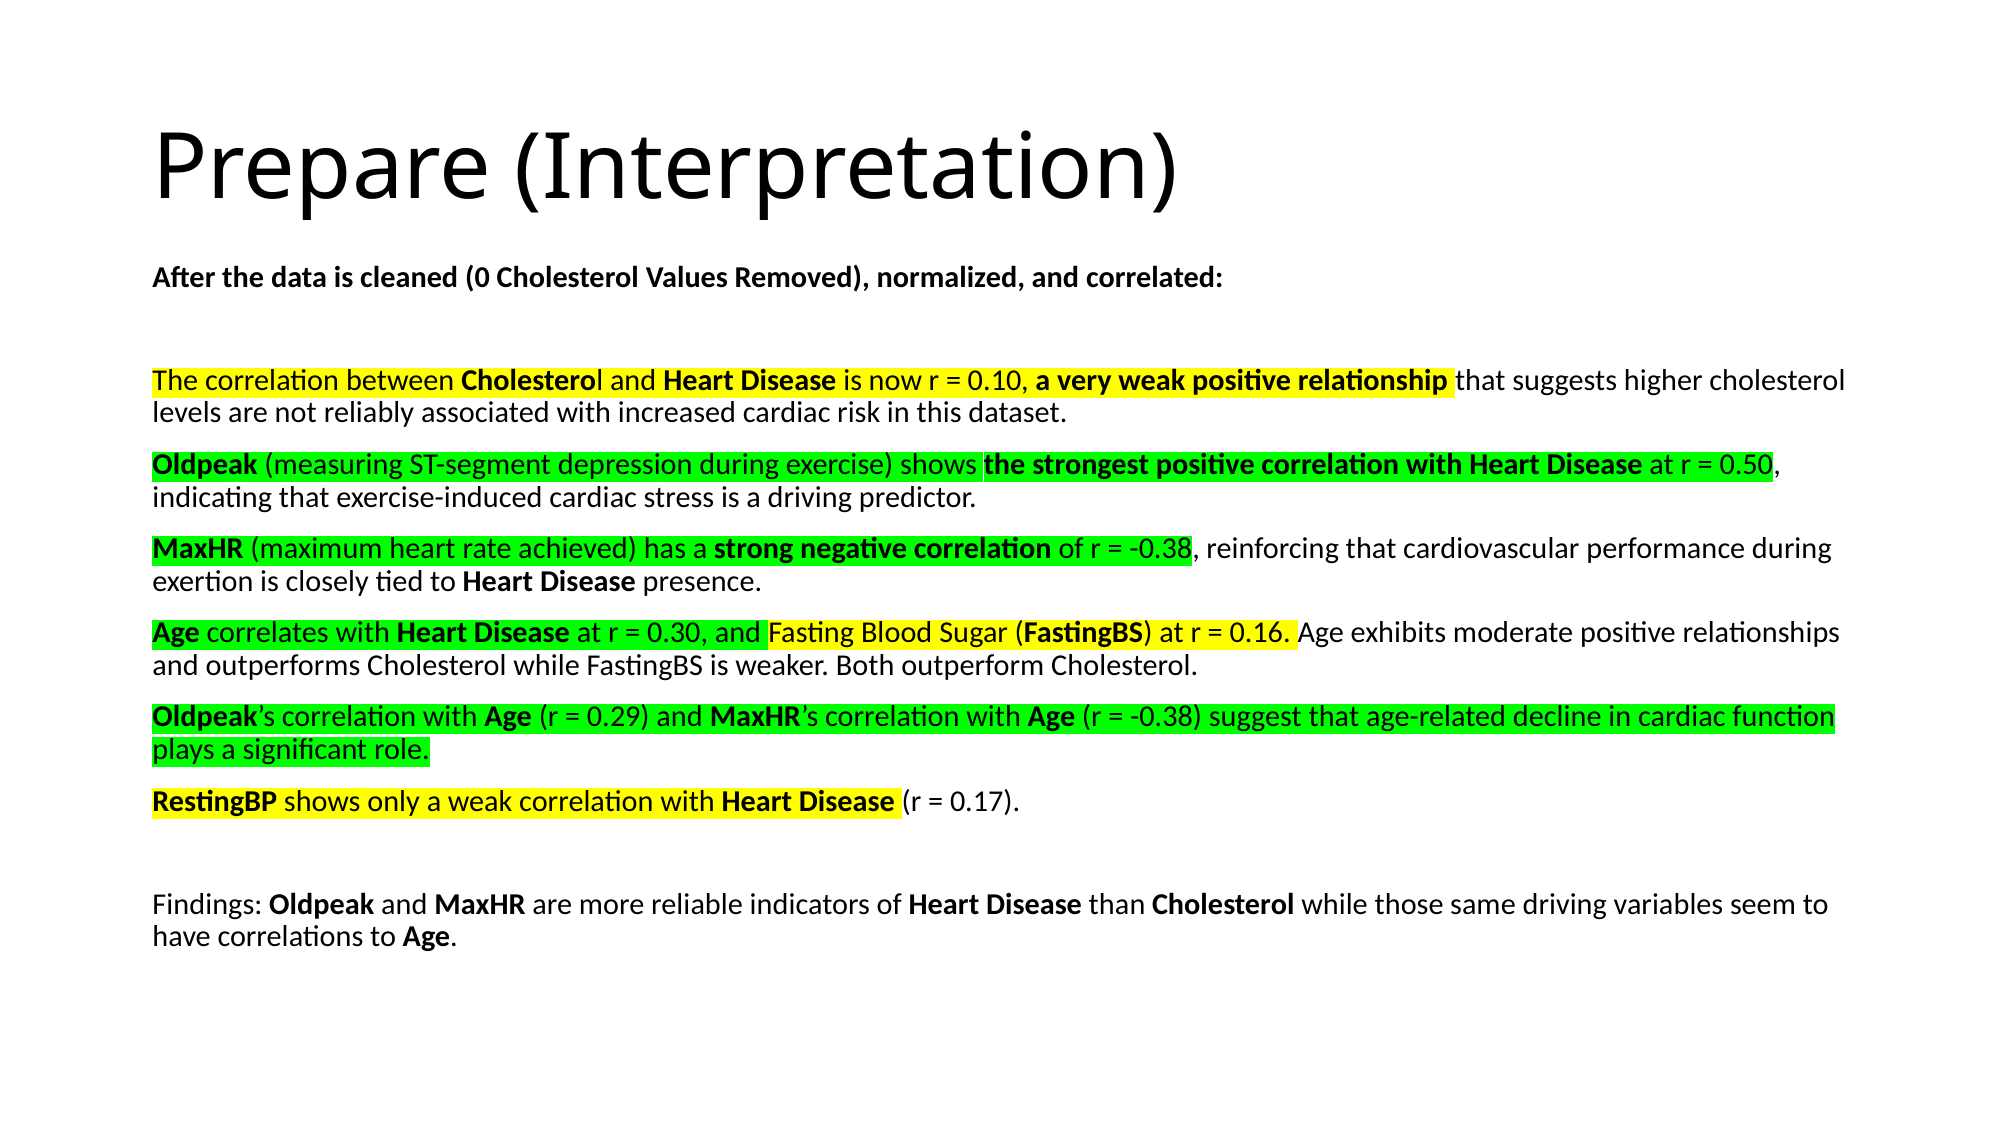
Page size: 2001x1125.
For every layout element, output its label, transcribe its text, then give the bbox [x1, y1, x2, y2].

list After the data is cleaned (0 Cholesterol Values Removed), normalized, and correlated: The correlation between Cholesterol and Heart Disease is now r = 0.10, a very weak positive relationship that suggests higher cholesterol levels are not reliably associated with increased cardiac risk in this dataset. Oldpeak (measuring ST-segment depression during exercise) shows the strongest positive correlation with Heart Disease at r = 0.50, indicating that exercise-induced cardiac stress is a driving predictor. MaxHR (maximum heart rate achieved) has a strong negative correlation of r = -0.38, reinforcing that cardiovascular performance during exertion is closely tied to Heart Disease presence. Age correlates with Heart Disease at r = 0.30, and Fasting Blood Sugar (FastingBS) at r = 0.16. Age exhibits moderate positive relationships and outperforms Cholesterol while FastingBS is weaker. Both outperform Cholesterol. Oldpeak’s correlation with Age (r = 0.29) and MaxHR’s correlation with Age (r = -0.38) suggest that age-related decline in cardiac function plays a significant role. RestingBP shows only a weak correlation with Heart Disease (r = 0.17). Findings: Oldpeak and MaxHR are more reliable indicators of Heart Disease than Cholesterol while those same driving variables seem to have correlations to Age. [137, 253, 1863, 968]
title Prepare (Interpretation) [137, 59, 1863, 253]
